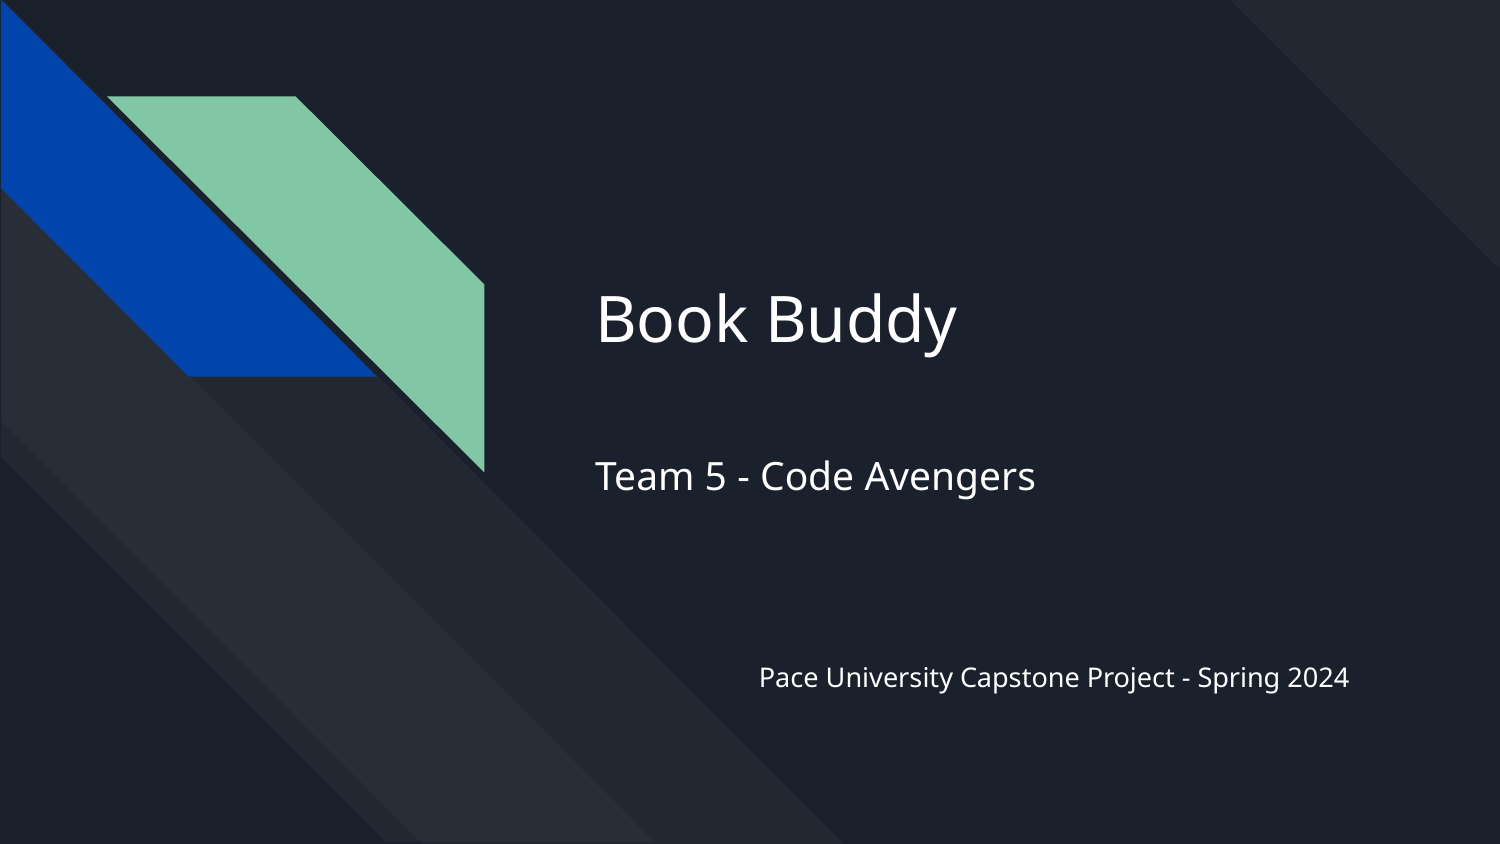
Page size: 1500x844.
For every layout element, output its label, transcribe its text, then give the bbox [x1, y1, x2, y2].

title Book Buddy Team 5 - Code Avengers [580, 258, 1404, 518]
subtitle Pace University Capstone Project - Spring 2024 [744, 643, 1404, 727]
